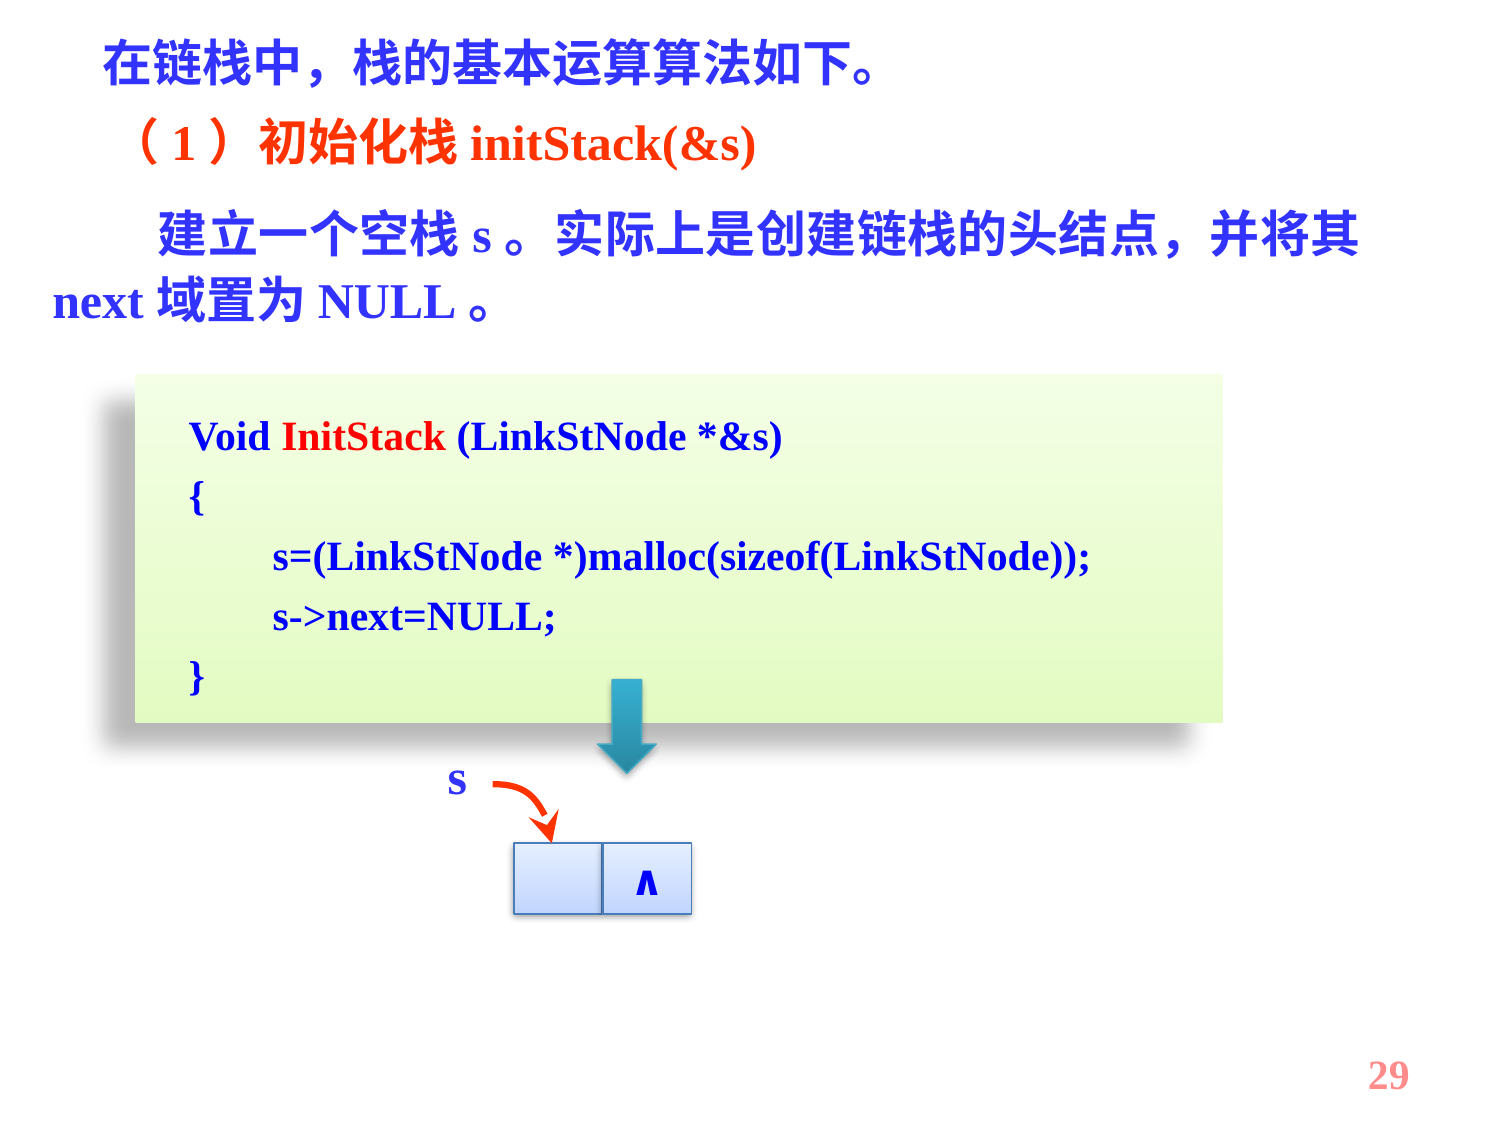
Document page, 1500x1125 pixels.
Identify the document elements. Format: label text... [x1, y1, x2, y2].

text_box 在链栈中，栈的基本运算算法如下。 （1）初始化栈initStack(&s) 建立一个空栈s。实际上是创建链栈的头结点，并将其next域置为NULL。 [37, 30, 1388, 336]
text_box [421, 679, 692, 915]
slide_number 29 [1074, 1042, 1425, 1103]
text_box Void InitStack (LinkStNode *&s) { s=(LinkStNode *)malloc(sizeof(LinkStNode)); s->next=NULL; } [135, 374, 1223, 723]
